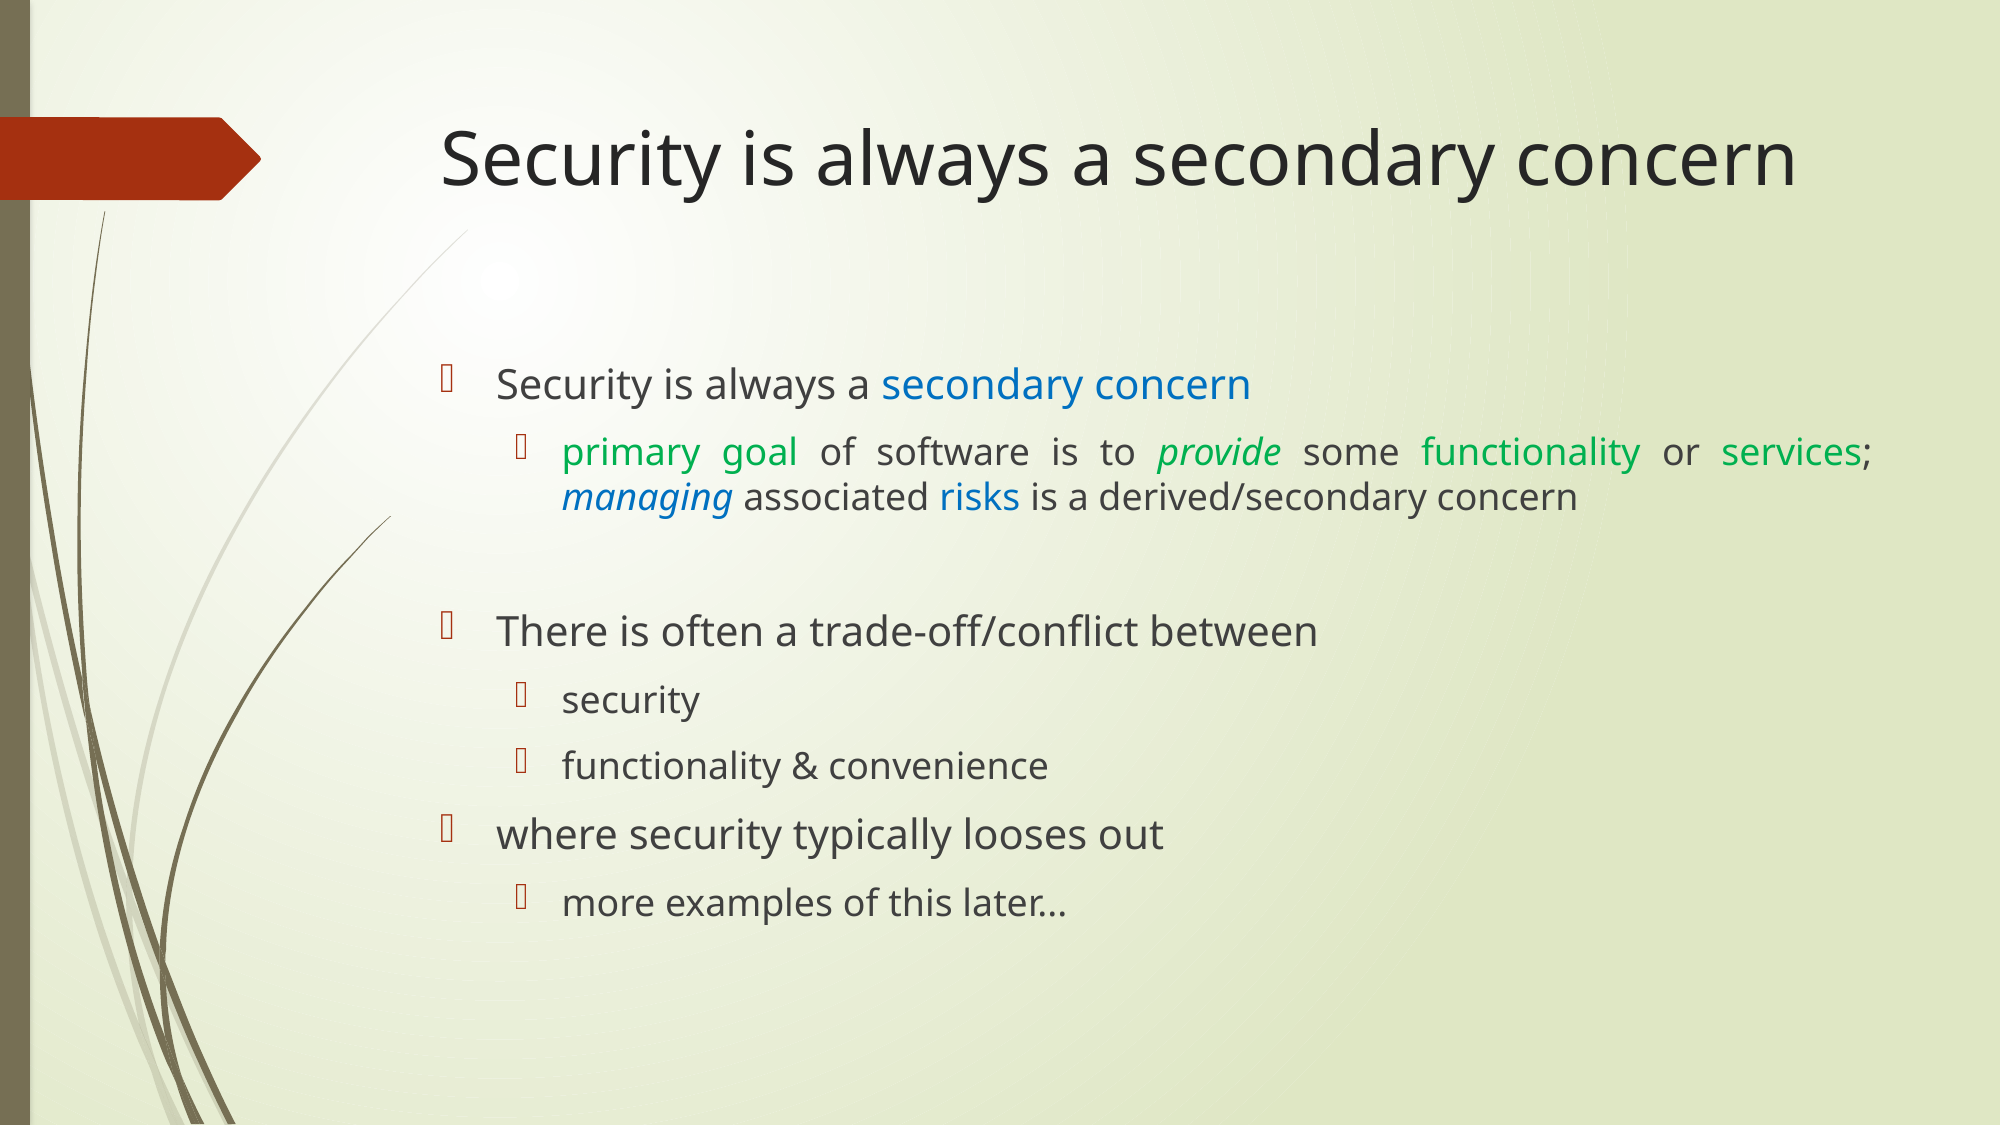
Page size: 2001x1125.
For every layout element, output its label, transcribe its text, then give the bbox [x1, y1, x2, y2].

list Security is always a secondary concern primary goal of software is to provide some functionality or services; managing associated risks is a derived/secondary concern There is often a trade-off/conflict between security functionality & convenience where security typically looses out more examples of this later... [424, 350, 1888, 970]
title Security is always a secondary concern [425, 102, 1888, 313]
